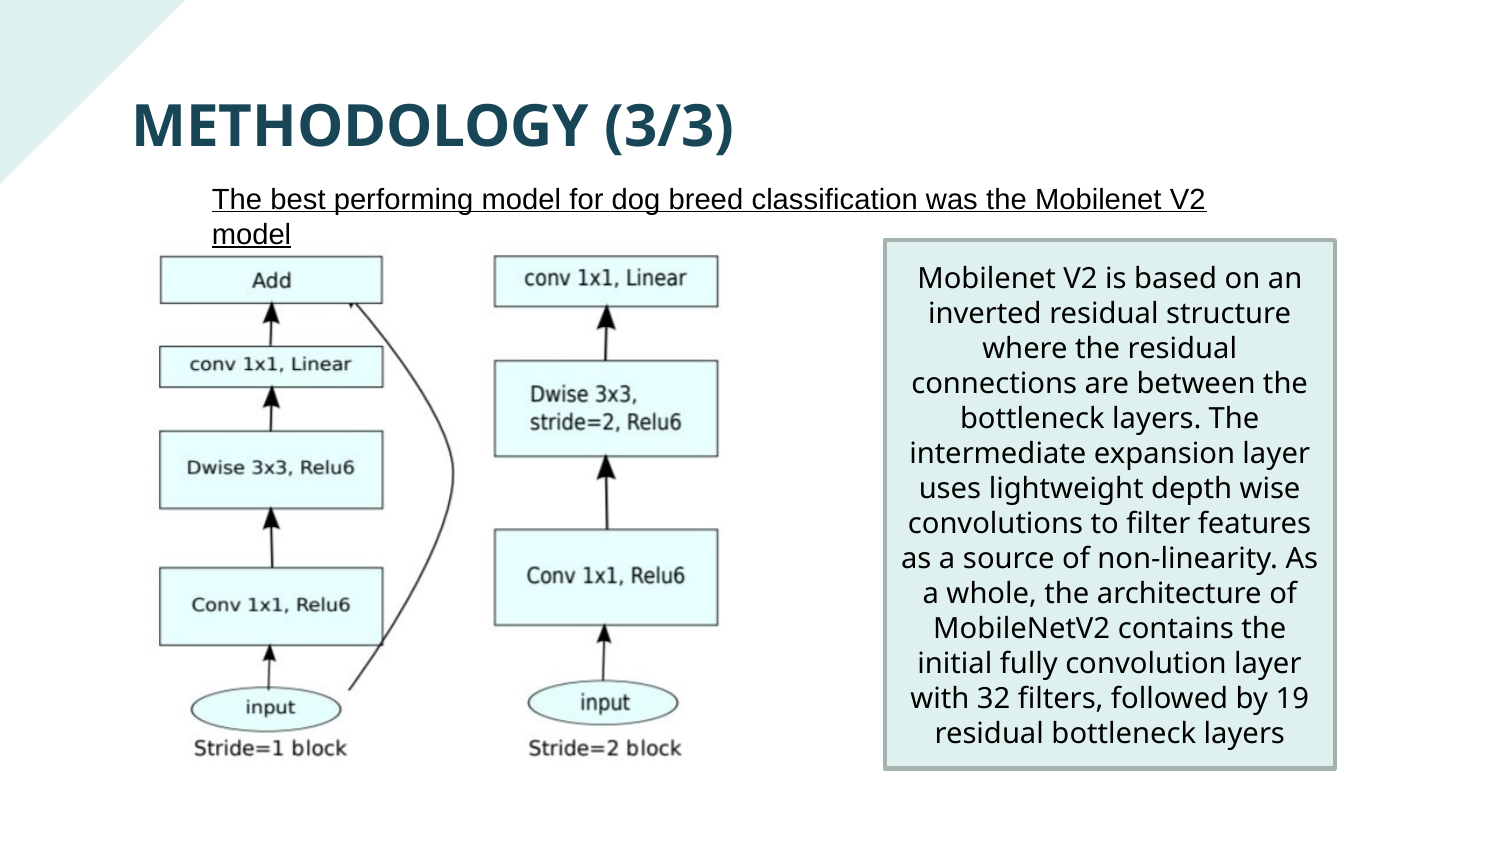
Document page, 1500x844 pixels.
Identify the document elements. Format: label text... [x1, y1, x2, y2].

text_box The best performing model for dog breed classification was the Mobilenet V2 model [197, 172, 1303, 258]
picture [144, 239, 739, 769]
text_box Mobilenet V2 is based on an inverted residual structure where the residual connections are between the bottleneck layers. The intermediate expansion layer uses lightweight depth wise convolutions to filter features as a source of non-linearity. As a whole, the architecture of MobileNetV2 contains the initial fully convolution layer with 32 filters, followed by 19 residual bottleneck layers [883, 238, 1337, 771]
title METHODOLOGY (3/3) [116, 72, 1384, 167]
